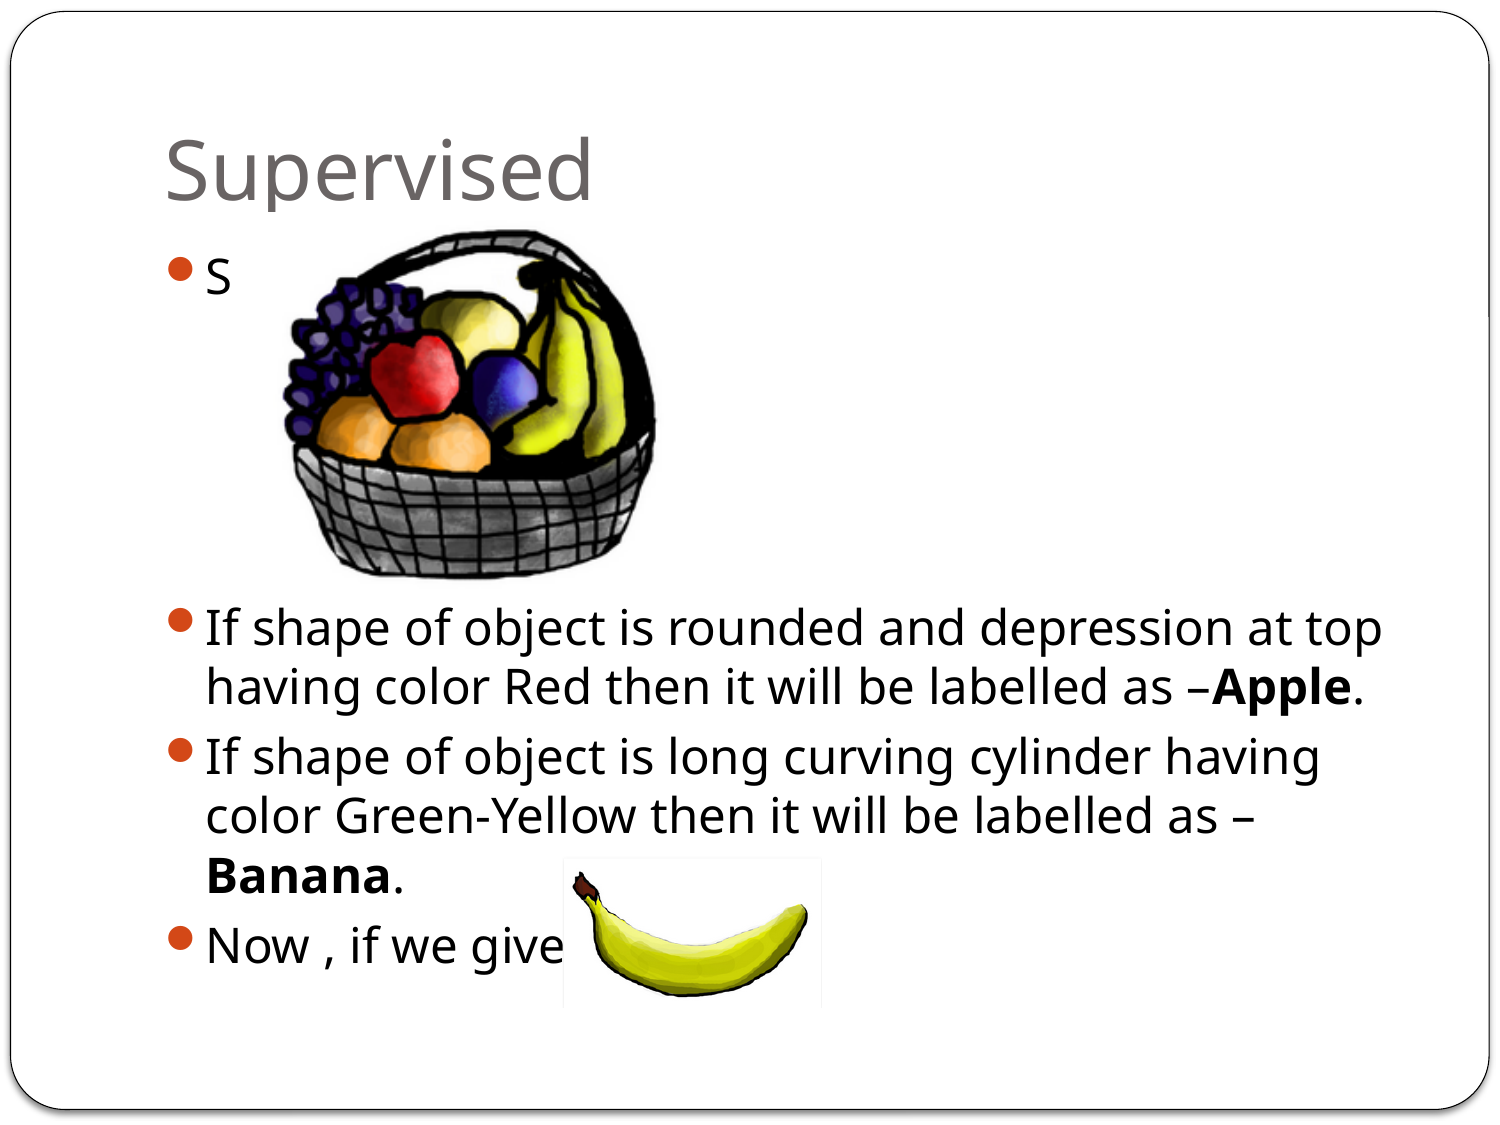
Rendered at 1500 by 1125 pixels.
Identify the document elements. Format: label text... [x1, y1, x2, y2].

list S If shape of object is rounded and depression at top having color Red then it will be labelled as –Apple. If shape of object is long curving cylinder having color Green-Yellow then it will be labelled as –Banana. Now , if we give [150, 237, 1425, 988]
picture [254, 212, 671, 605]
picture [562, 849, 823, 1008]
text_box [50, 0, 520, 176]
text_box [25, 0, 50, 151]
title Supervised [150, 45, 1425, 233]
